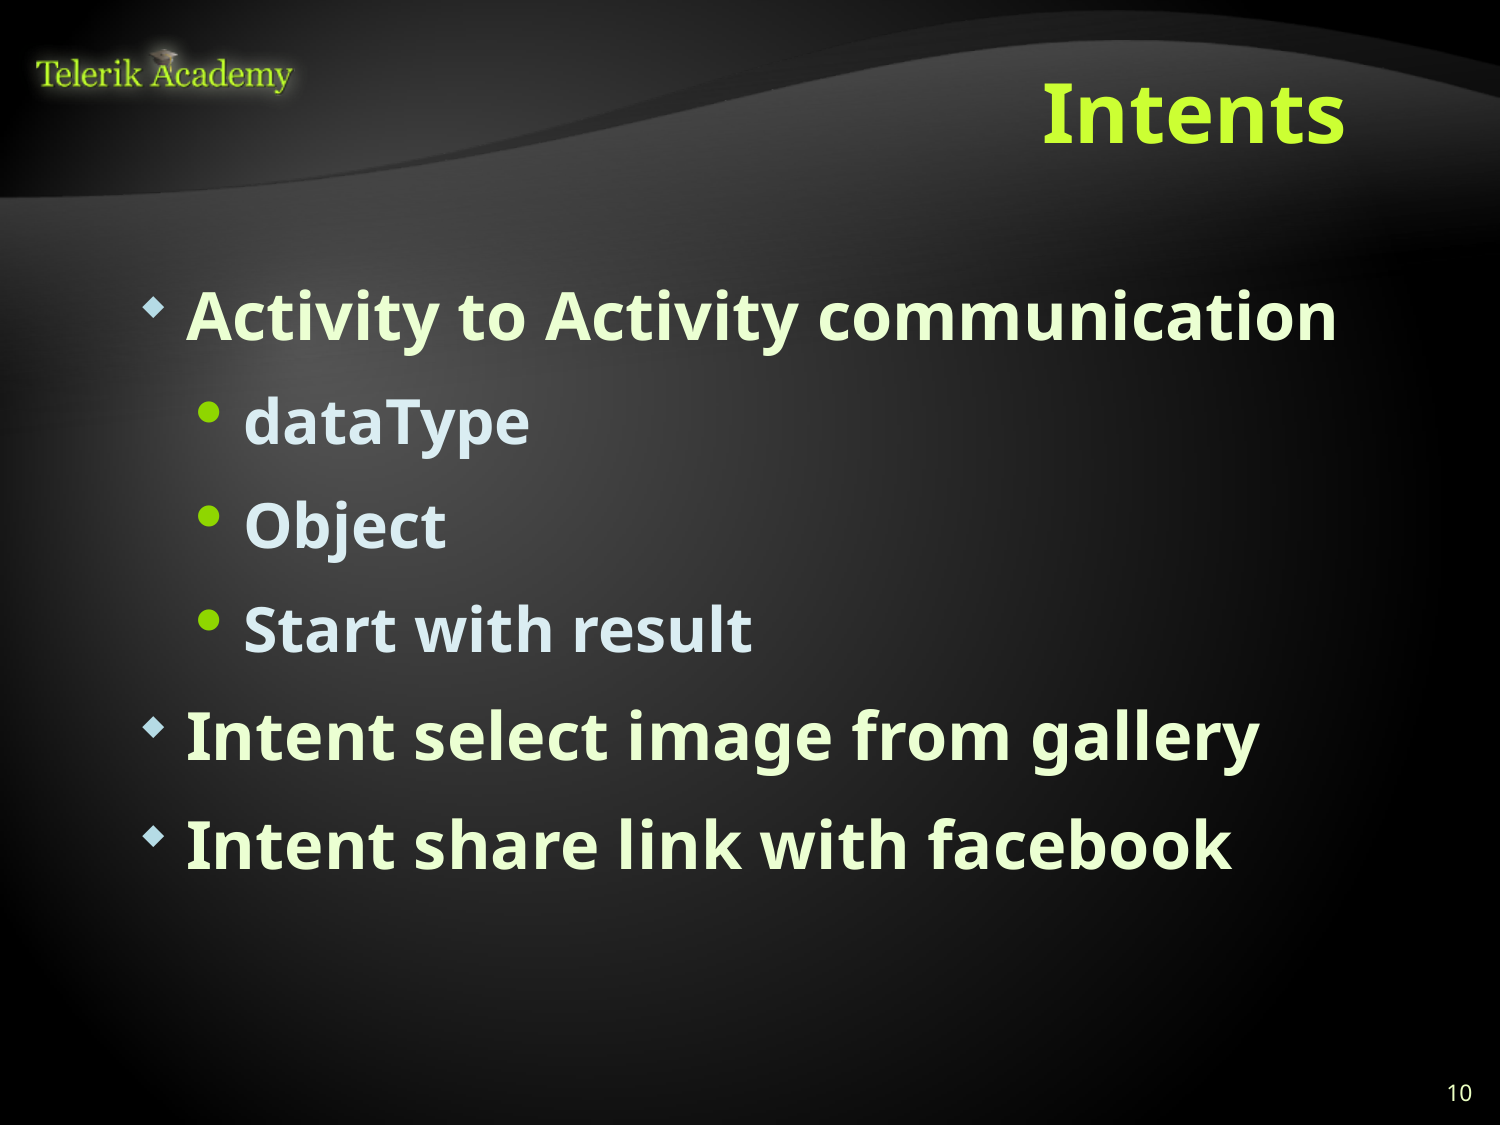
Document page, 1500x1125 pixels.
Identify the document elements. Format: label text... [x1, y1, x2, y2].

title Intents [300, 50, 1363, 188]
picture [0, 0, 1500, 1125]
list Activity to Activity communication dataType Object Start with result Intent select image from gallery Intent share link with facebook [125, 262, 1463, 1100]
slide_number 10 [1412, 1074, 1488, 1113]
